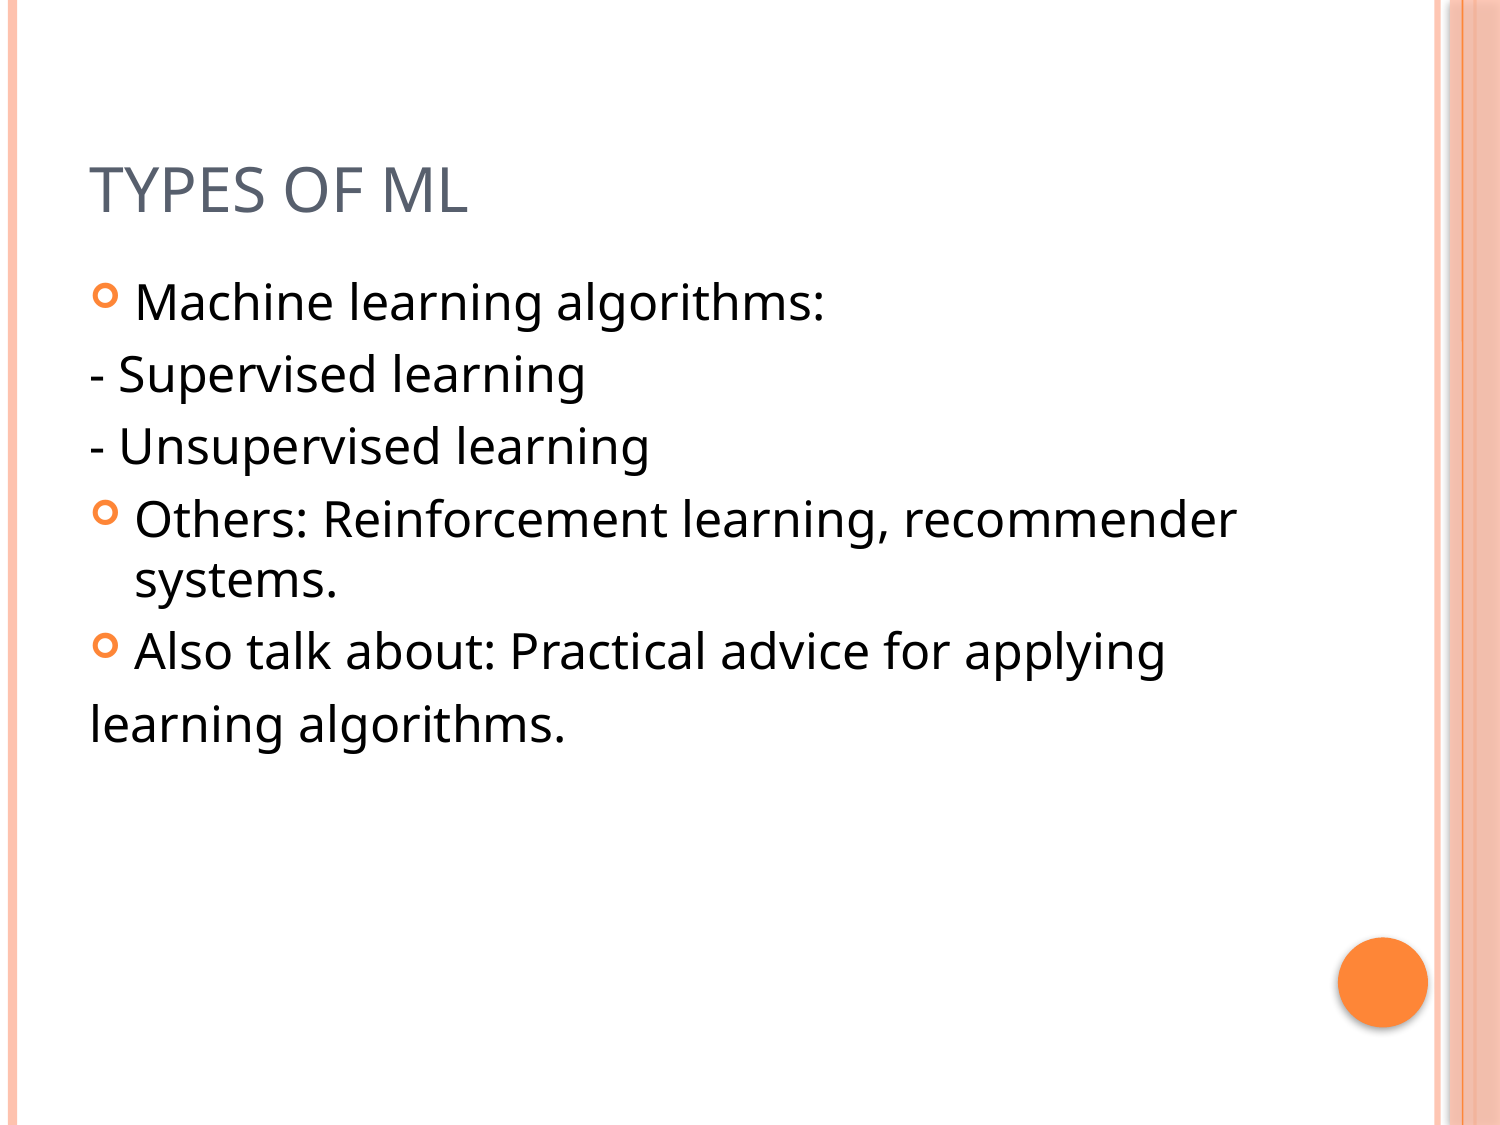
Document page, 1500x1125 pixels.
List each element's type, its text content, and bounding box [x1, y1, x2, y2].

list Machine learning algorithms: - Supervised learning - Unsupervised learning Others: Reinforcement learning, recommender systems. Also talk about: Practical advice for applying learning algorithms. [75, 262, 1300, 1062]
title Types of ML [75, 45, 1300, 233]
